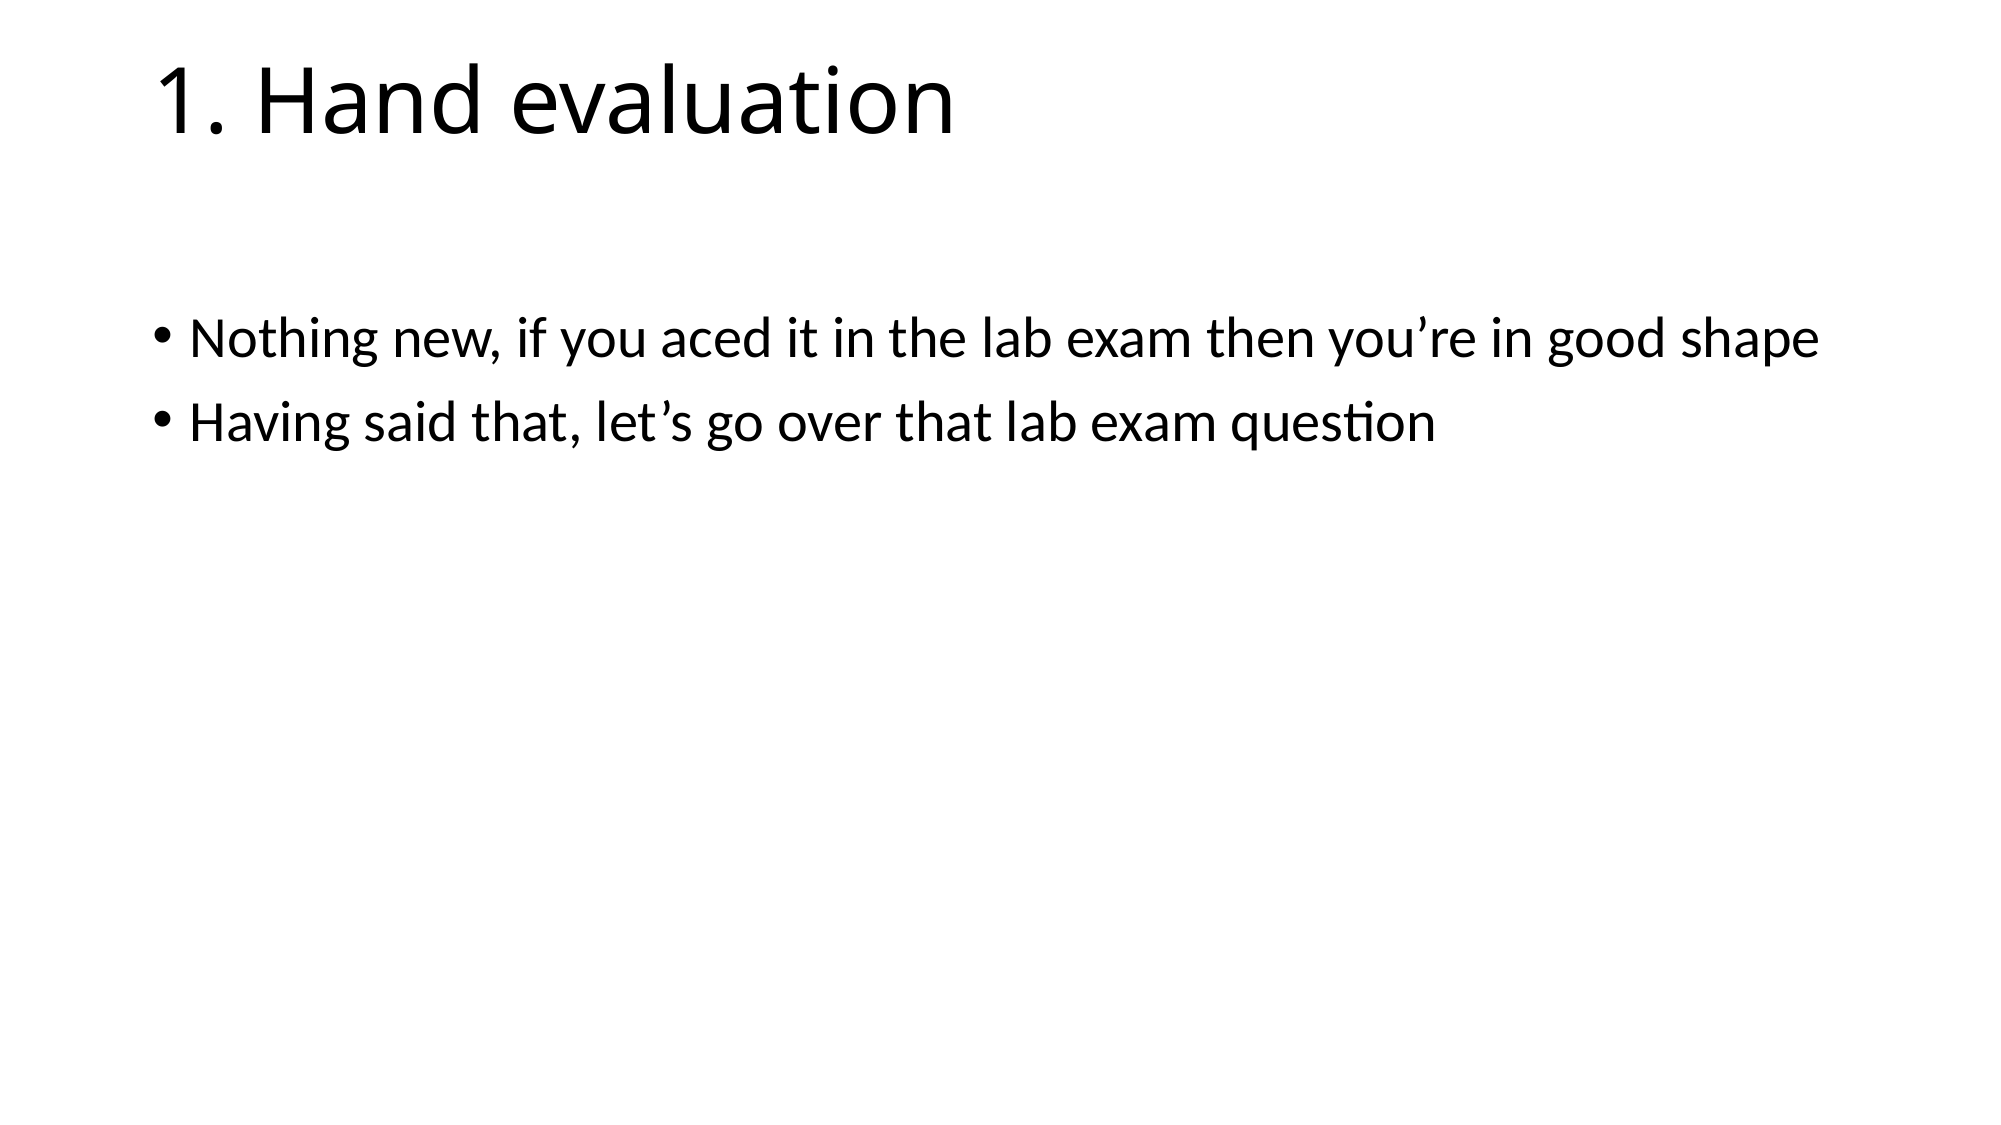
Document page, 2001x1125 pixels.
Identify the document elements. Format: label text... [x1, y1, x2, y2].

text_box 1. Hand evaluation [137, 0, 1863, 213]
list Nothing new, if you aced it in the lab exam then you’re in good shape Having said that, let’s go over that lab exam question [137, 299, 1863, 1014]
